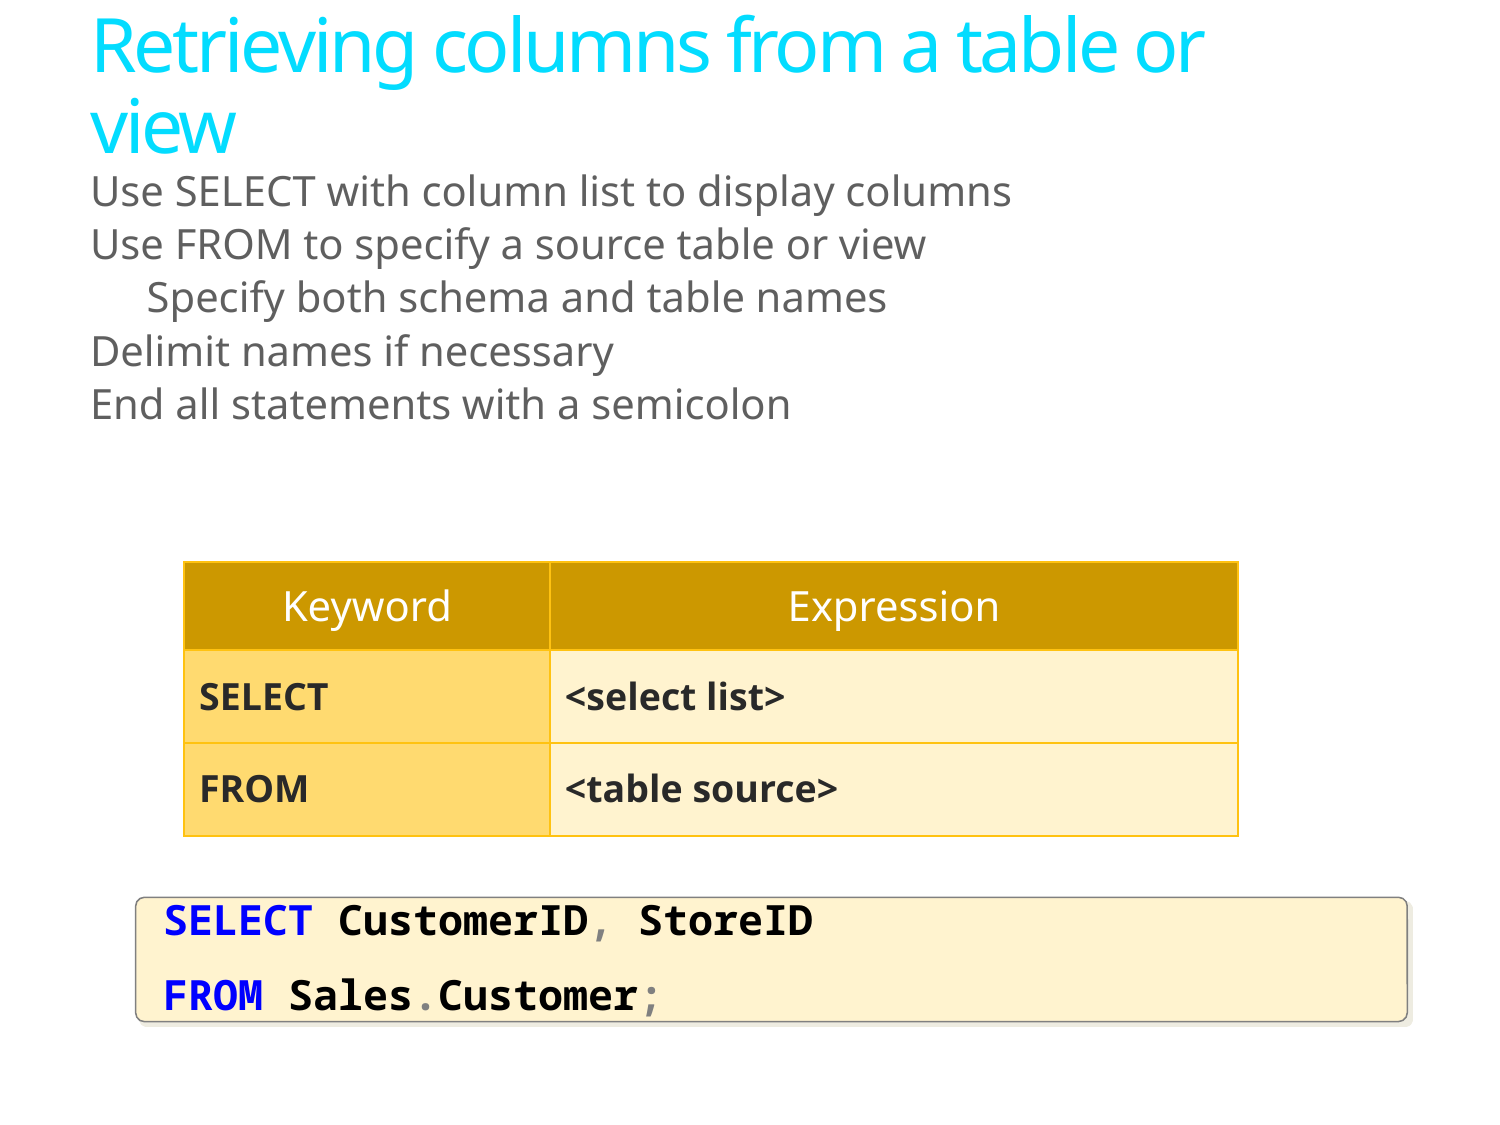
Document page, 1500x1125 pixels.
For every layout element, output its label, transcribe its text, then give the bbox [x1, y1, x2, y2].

table_cell FROM [185, 744, 549, 835]
list Use SELECT with column list to display columns Use FROM to specify a source table or view Specify both schema and table names Delimit names if necessary End all statements with a semicolon [75, 162, 1347, 883]
table_header Expression [551, 563, 1237, 649]
table_cell SELECT [185, 651, 549, 742]
table_cell <table source> [551, 744, 1237, 835]
title Retrieving columns from a table or view [75, 0, 1351, 122]
table_header Keyword [185, 563, 549, 649]
table_cell <select list> [551, 651, 1237, 742]
text_box SELECT CustomerID, StoreID FROM Sales.Customer; [135, 897, 1408, 1022]
